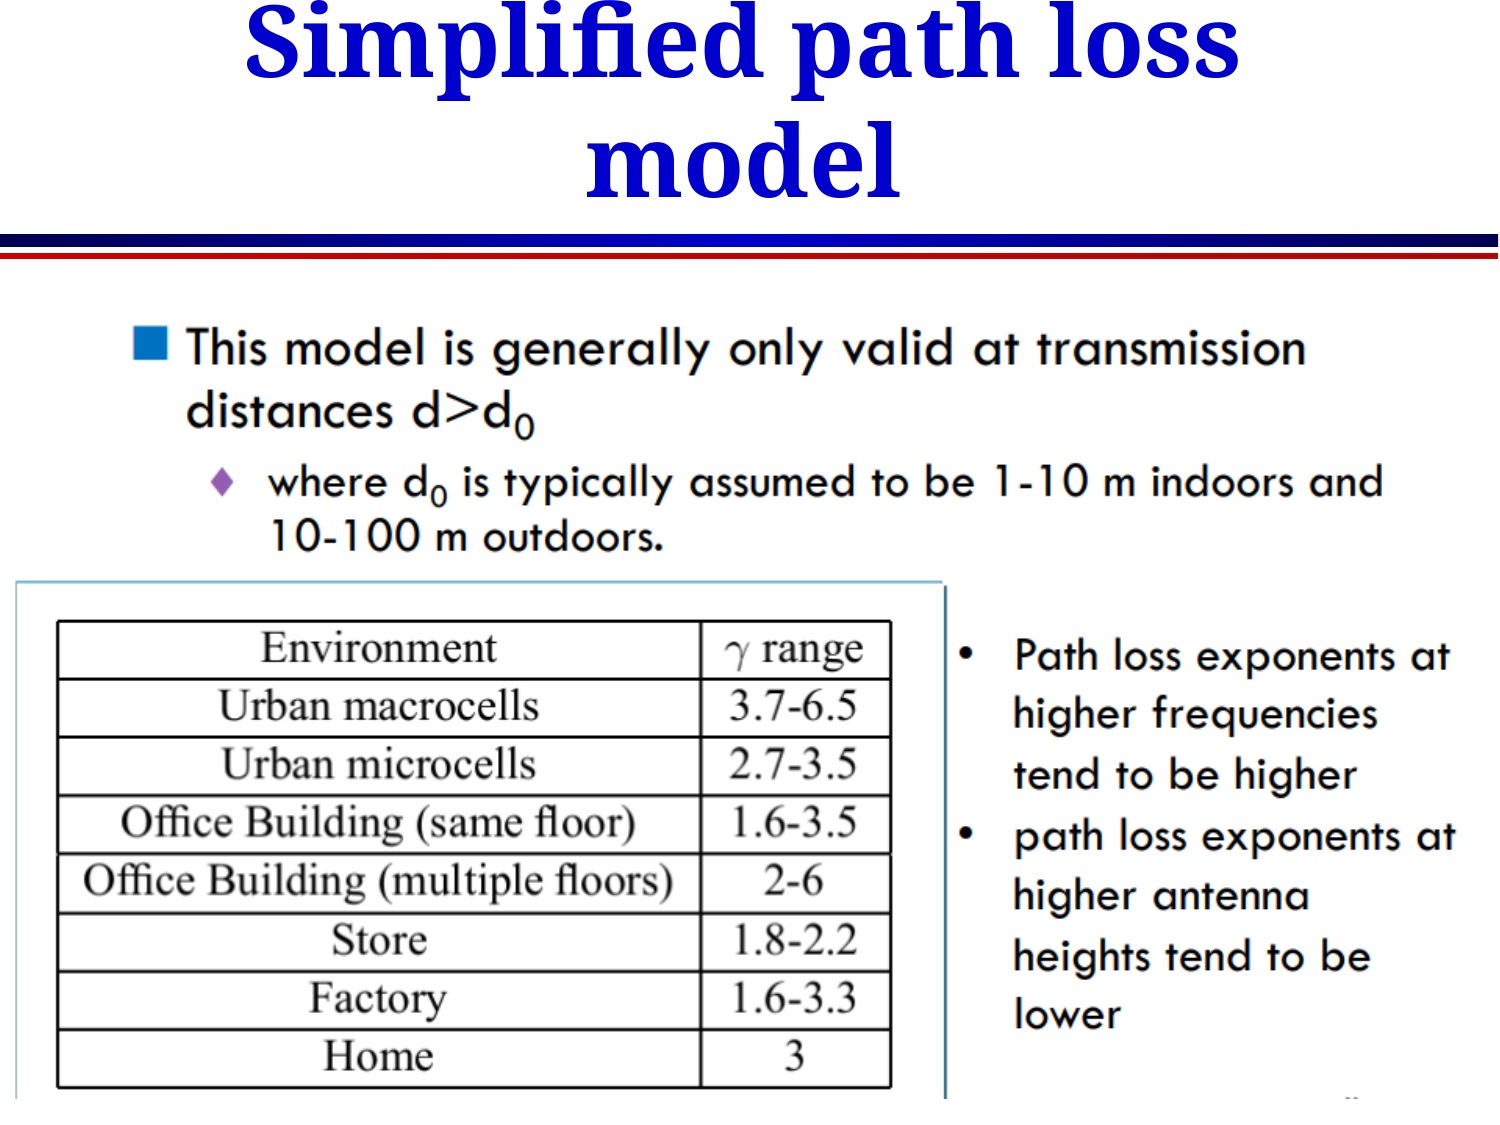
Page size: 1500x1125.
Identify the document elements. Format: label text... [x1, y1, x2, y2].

title Simplified path loss model [99, 37, 1388, 226]
picture [0, 299, 1468, 1099]
